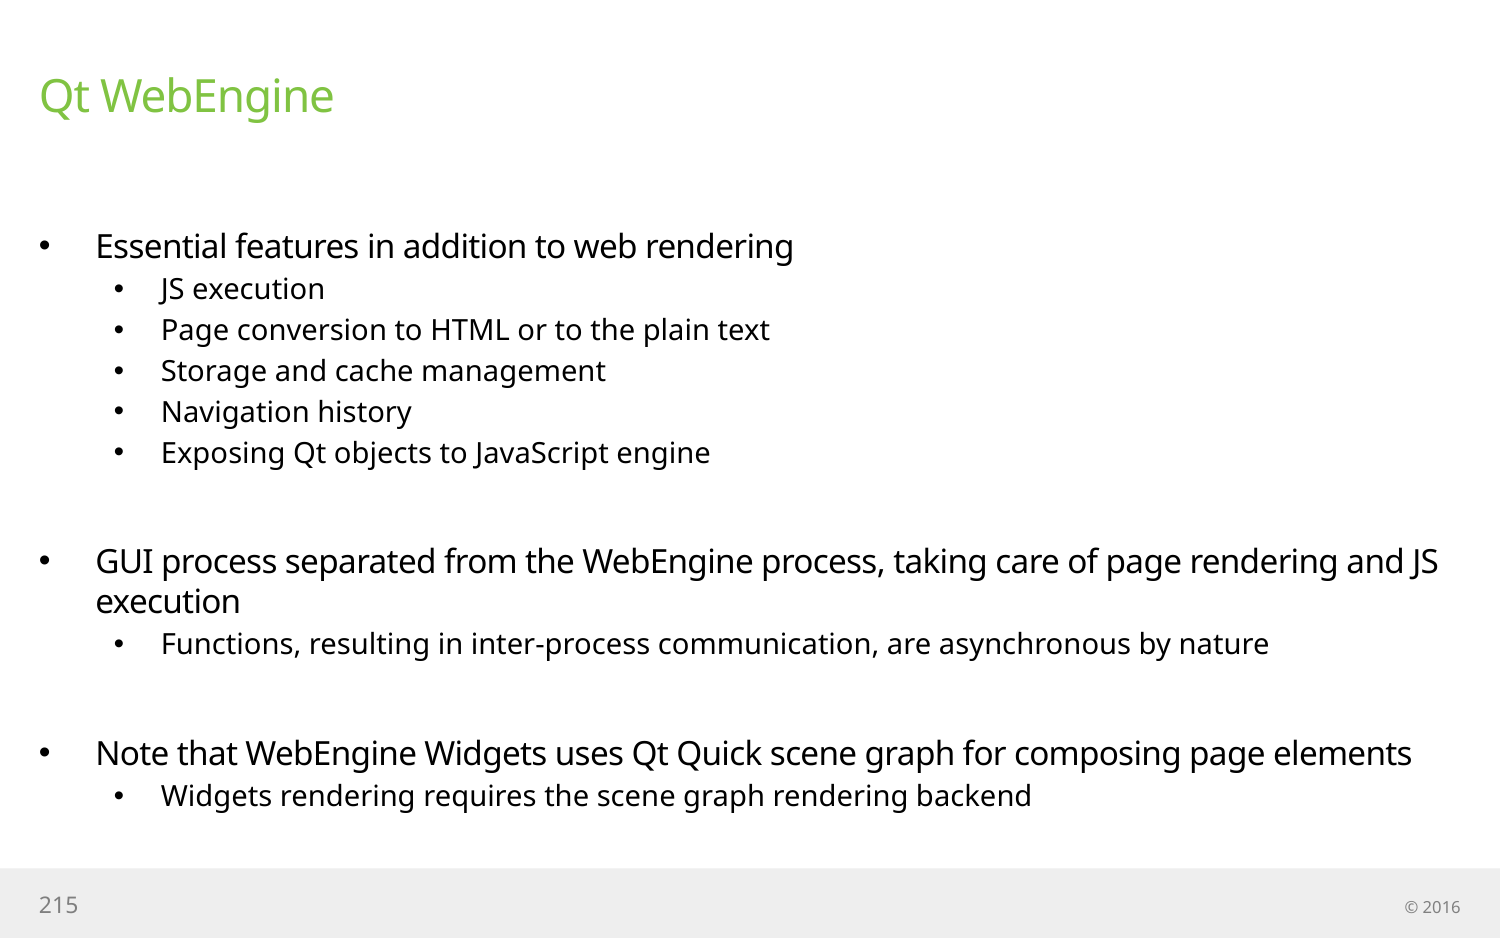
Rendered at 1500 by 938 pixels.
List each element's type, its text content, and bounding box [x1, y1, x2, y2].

list Essential features in addition to web rendering JS execution Page conversion to HTML or to the plain text Storage and cache management Navigation history Exposing Qt objects to JavaScript engine GUI process separated from the WebEngine process, taking care of page rendering and JS execution Functions, resulting in inter-process communication, are asynchronous by nature Note that WebEngine Widgets uses Qt Quick scene graph for composing page elements Widgets rendering requires the scene graph rendering backend [39, 224, 1471, 846]
slide_number 215 [39, 892, 410, 921]
footer © 2016 [1188, 896, 1461, 917]
title Qt WebEngine [39, 66, 1052, 195]
